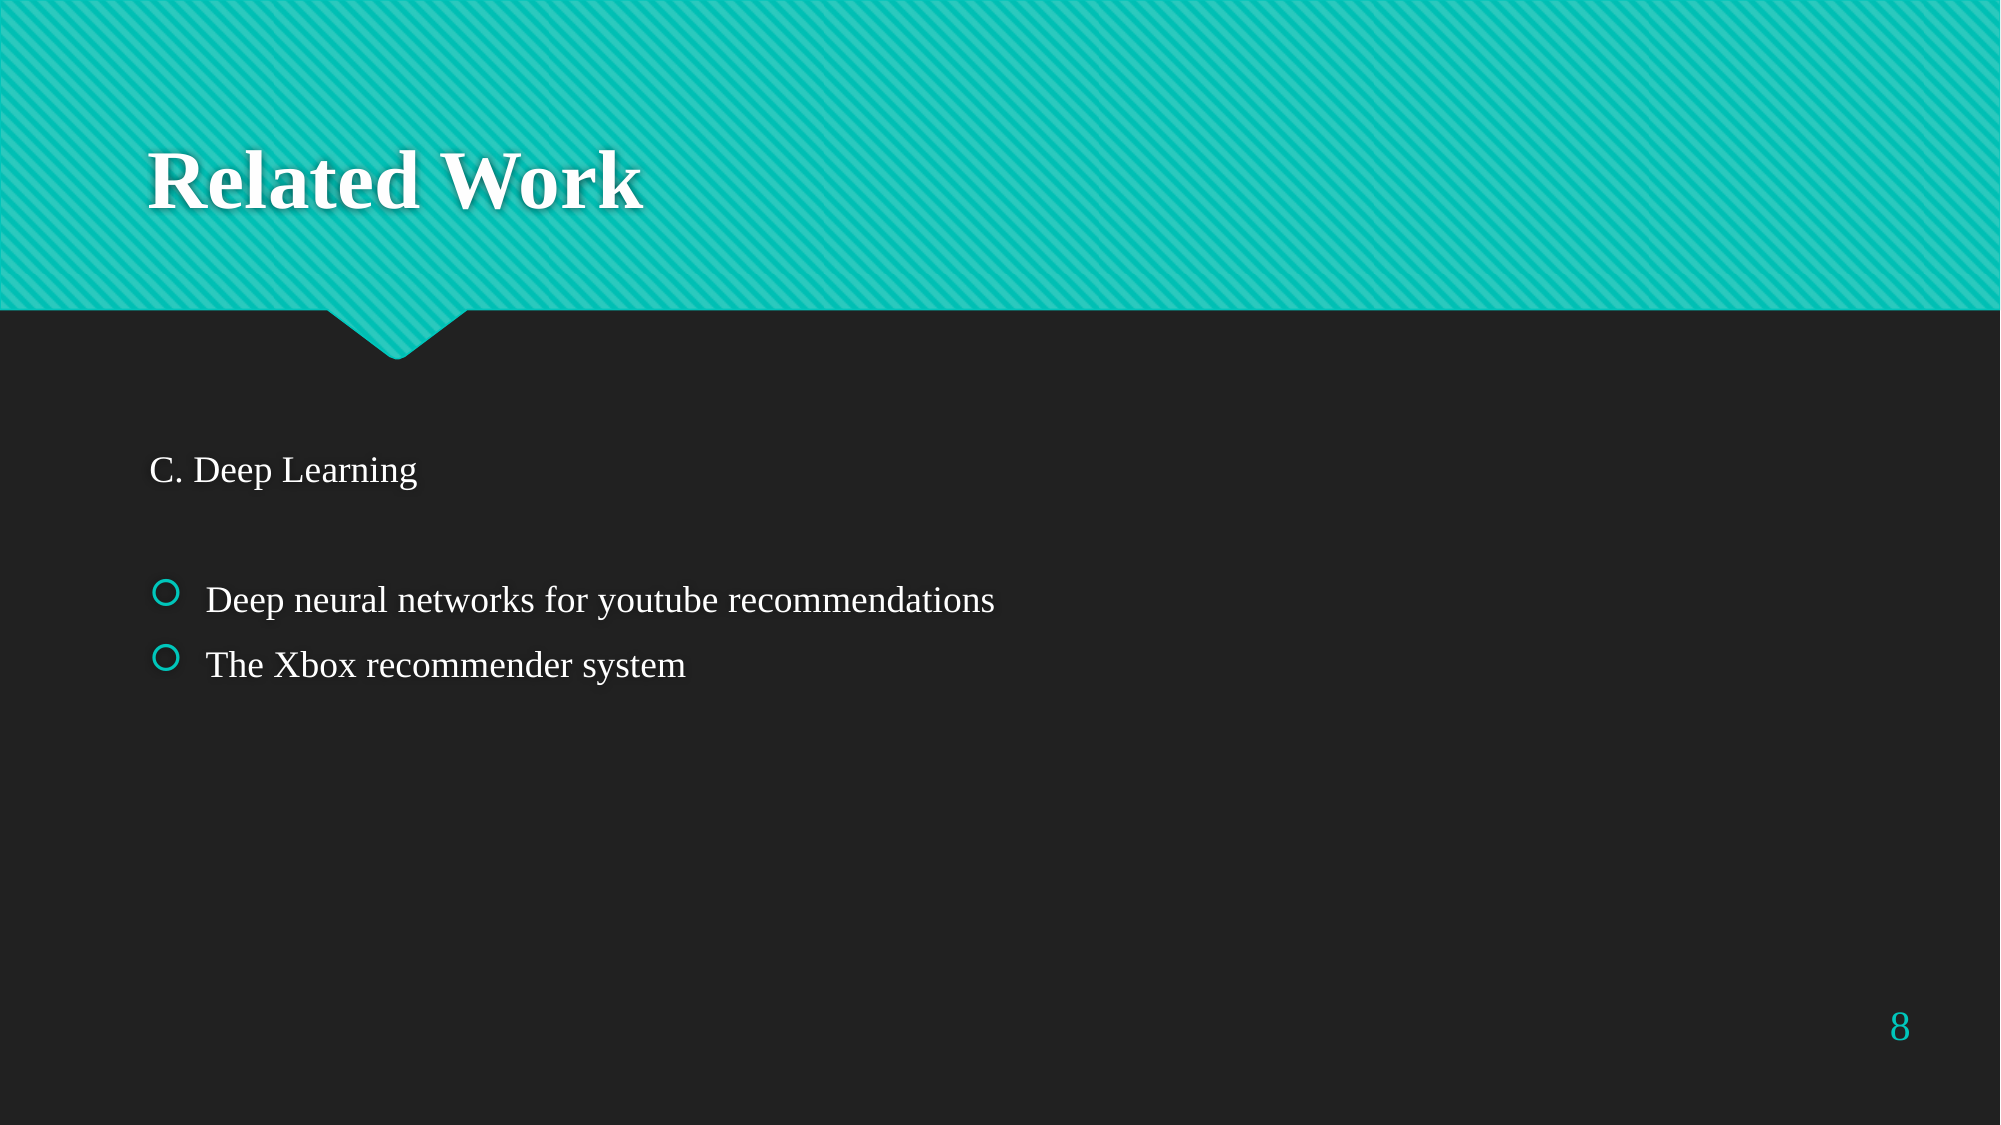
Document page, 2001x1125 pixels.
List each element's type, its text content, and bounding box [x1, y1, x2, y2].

list C. Deep Learning Deep neural networks for youtube recommendations The Xbox recommender system [134, 364, 1866, 962]
slide_number 8 [1751, 970, 1926, 1051]
title Related Work [132, 73, 1868, 233]
